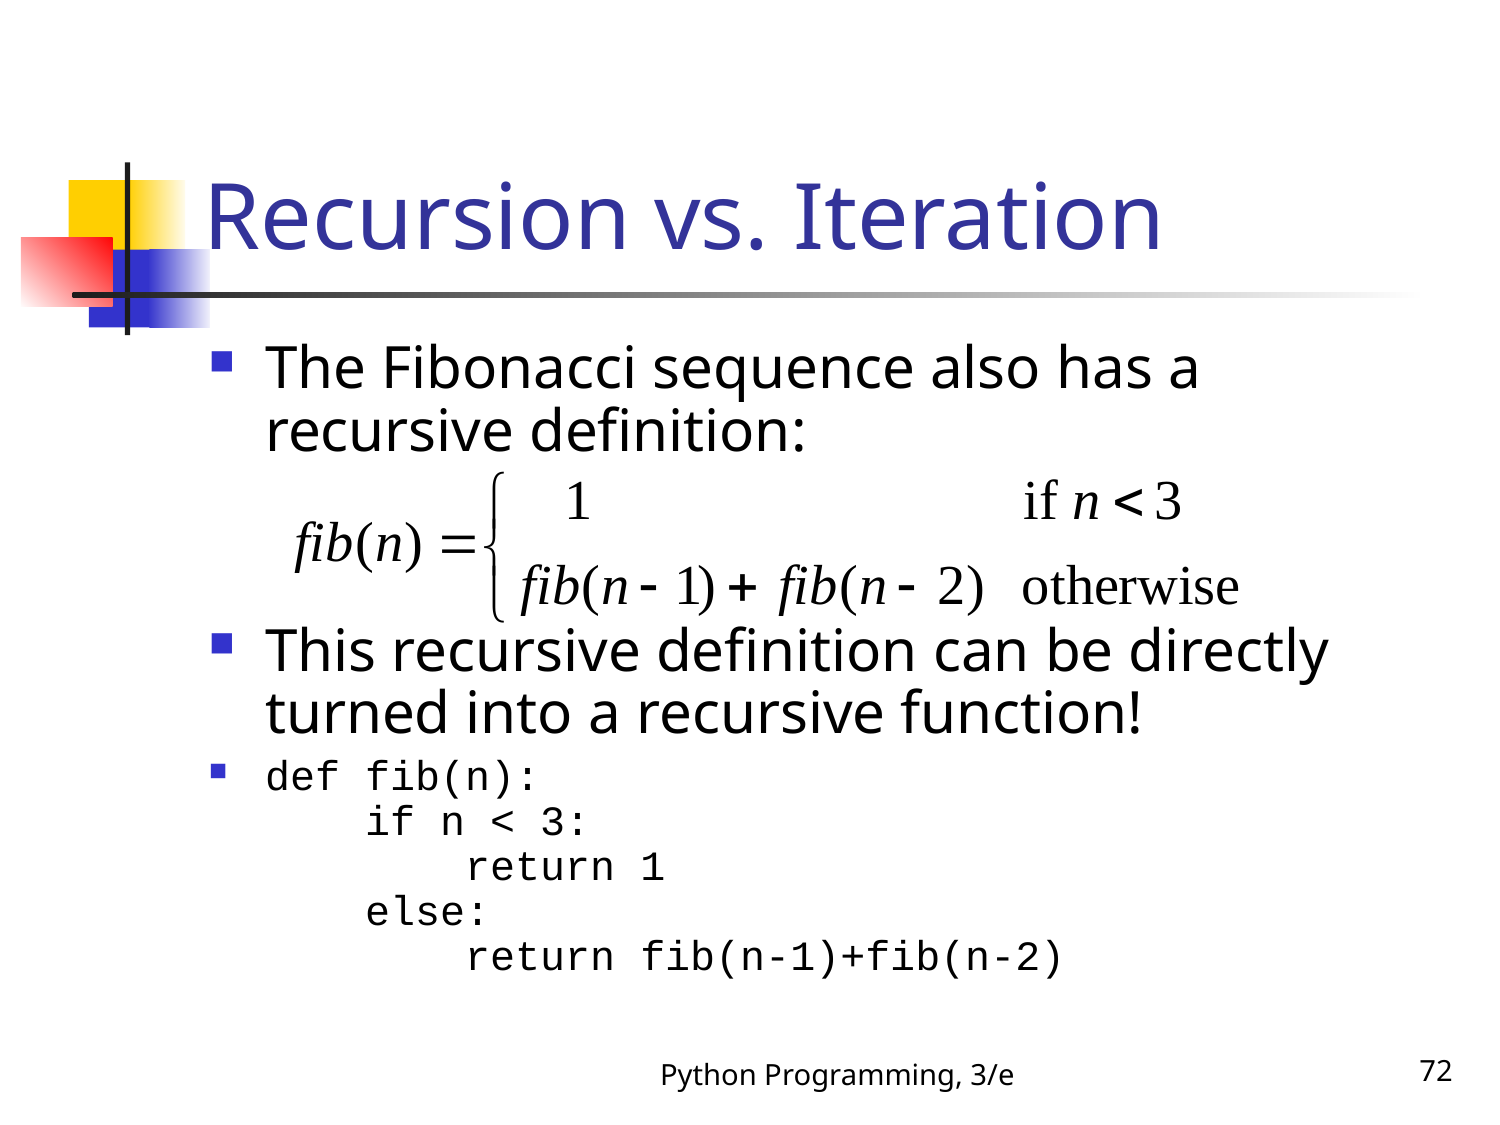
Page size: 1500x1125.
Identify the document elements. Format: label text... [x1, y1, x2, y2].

slide_number 72 [1154, 1023, 1468, 1100]
footer Python Programming, 3/e [599, 1023, 1076, 1100]
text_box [274, 462, 1251, 633]
title Recursion vs. Iteration [188, 35, 1468, 275]
list The Fibonacci sequence also has a recursive definition: This recursive definition can be directly turned into a recursive function! def fib(n): if n < 3: return 1 else: return fib(n-1)+fib(n-2) [193, 331, 1469, 1006]
